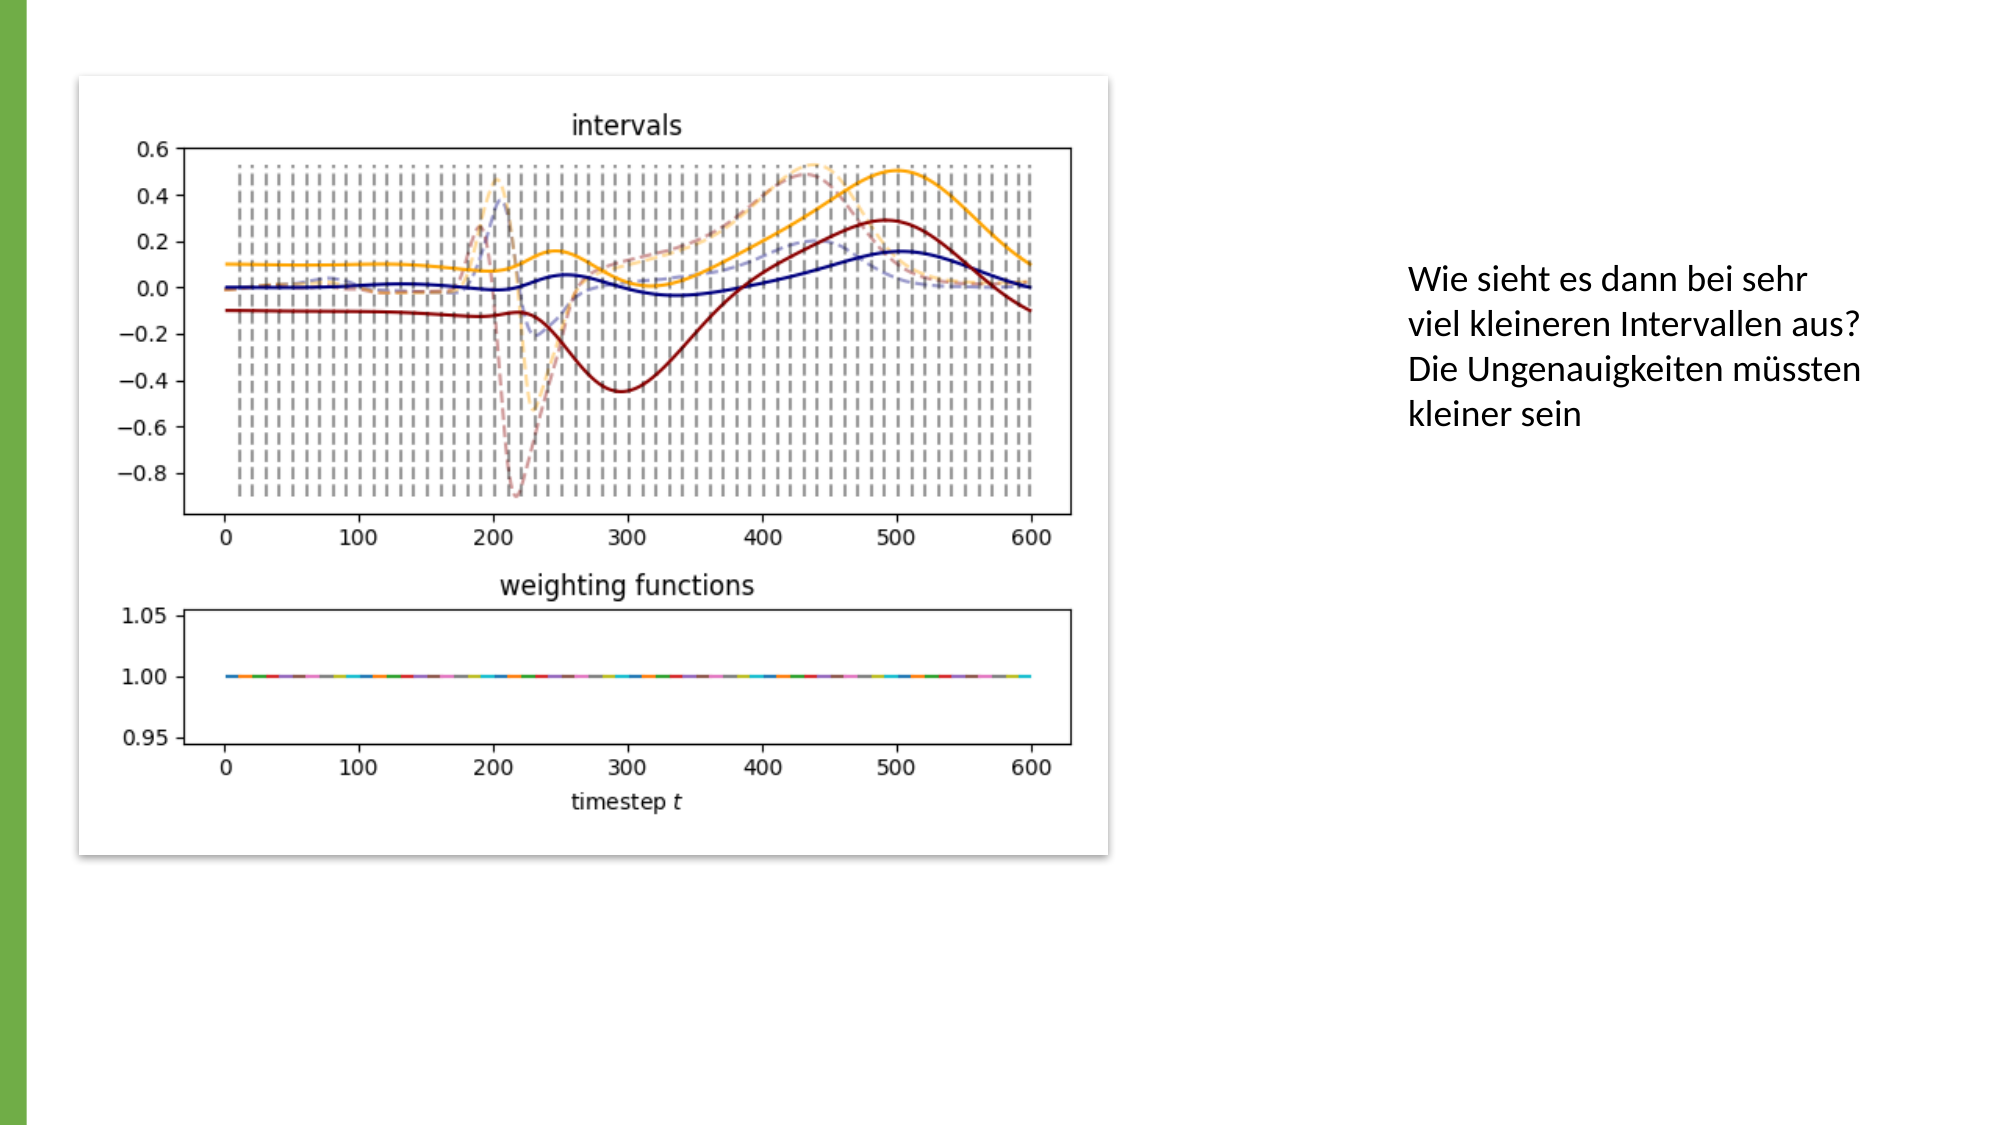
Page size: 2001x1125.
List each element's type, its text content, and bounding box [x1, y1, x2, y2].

picture [93, 90, 1094, 841]
text_box Wie sieht es dann bei sehr viel kleineren Intervallen aus? Die Ungenauigkeiten müssten kleiner sein [1393, 246, 1882, 442]
text_box [0, 0, 28, 1125]
